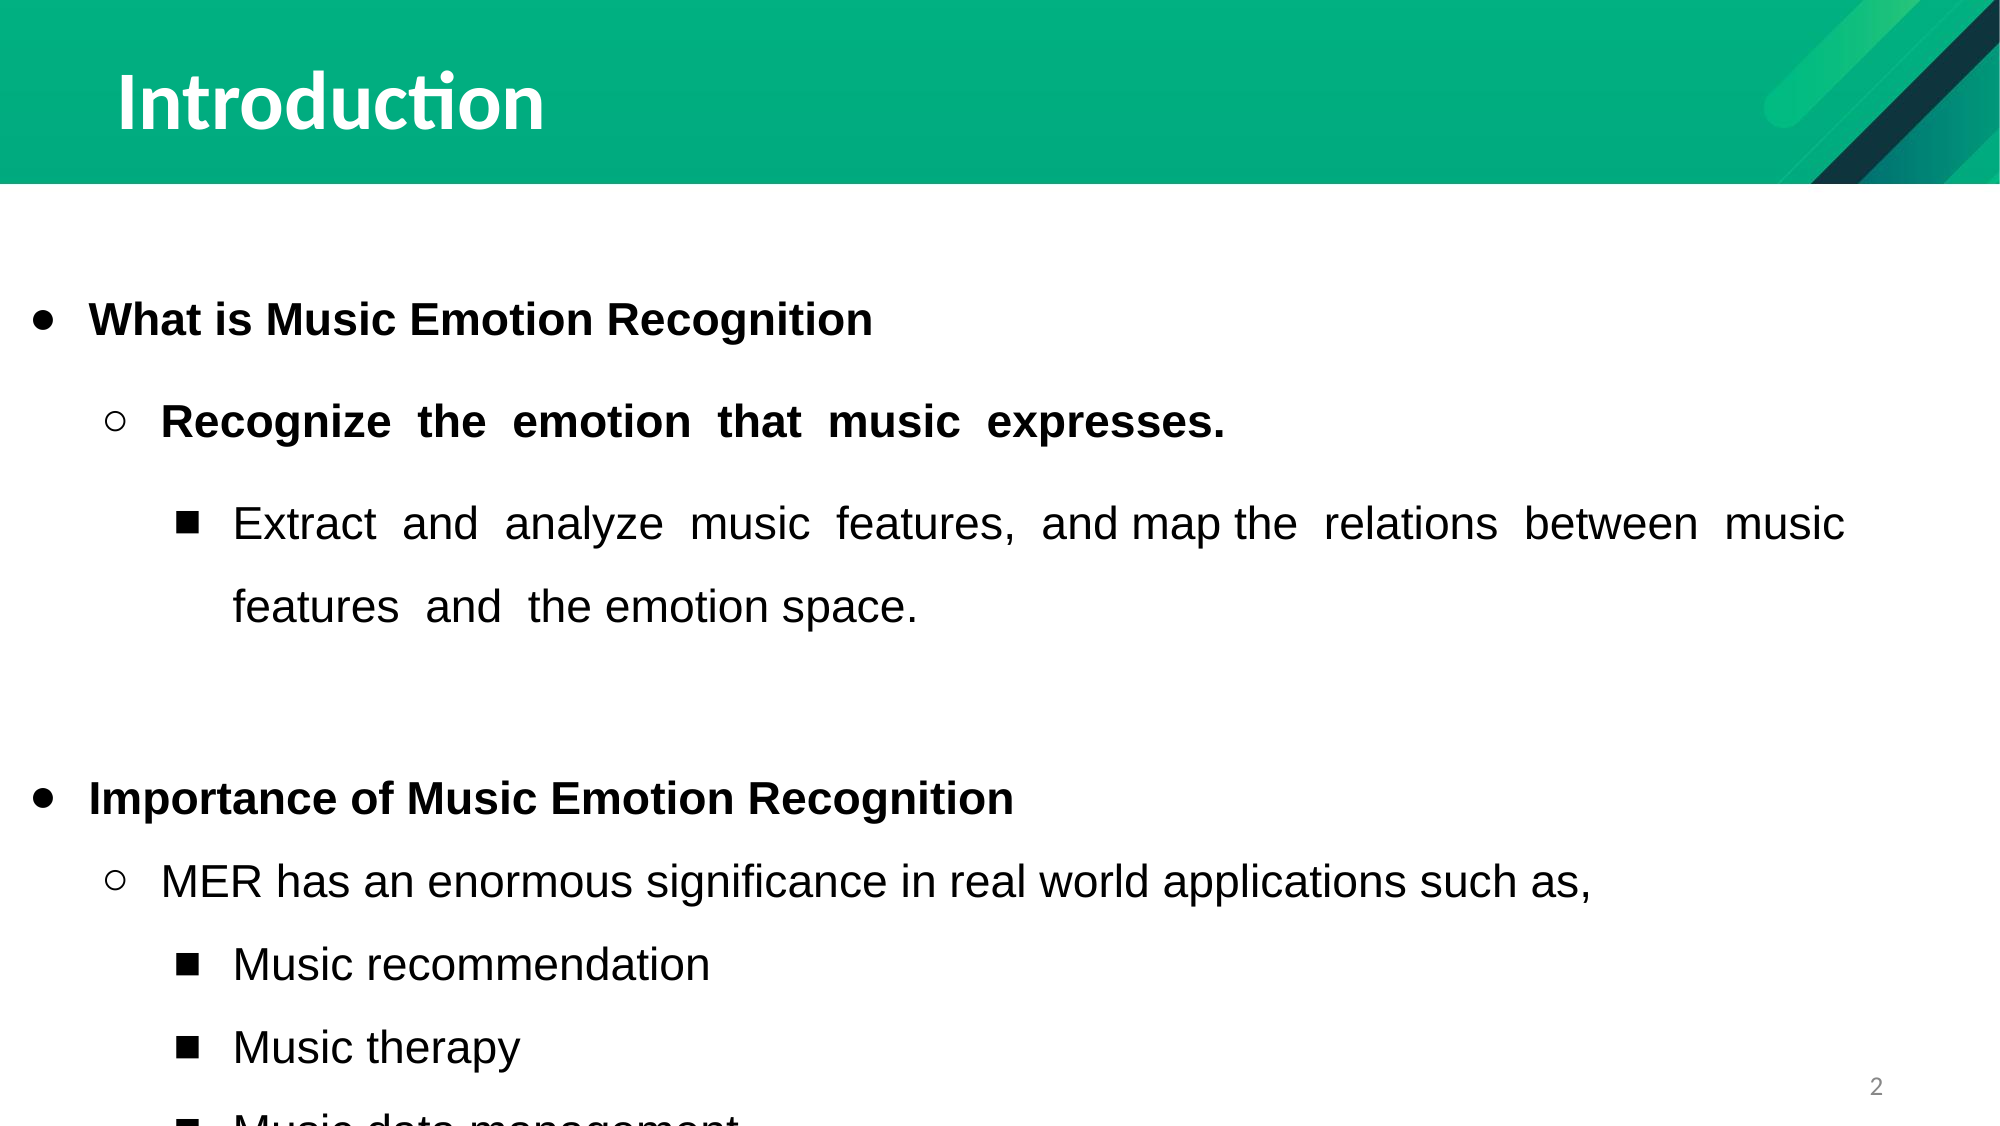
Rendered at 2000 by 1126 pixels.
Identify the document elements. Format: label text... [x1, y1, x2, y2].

slide_number ‹#› [1433, 1066, 1900, 1103]
list What is Music Emotion Recognition Recognize the emotion that music expresses. Extract and analyze music features, and map the relations between music features and the emotion space. Importance of Music Emotion Recognition MER has an enormous significance in real world applications such as, Music recommendation Music therapy Music data management [0, 253, 2000, 1126]
picture [0, 0, 2000, 253]
title Introduction [99, 31, 1900, 163]
